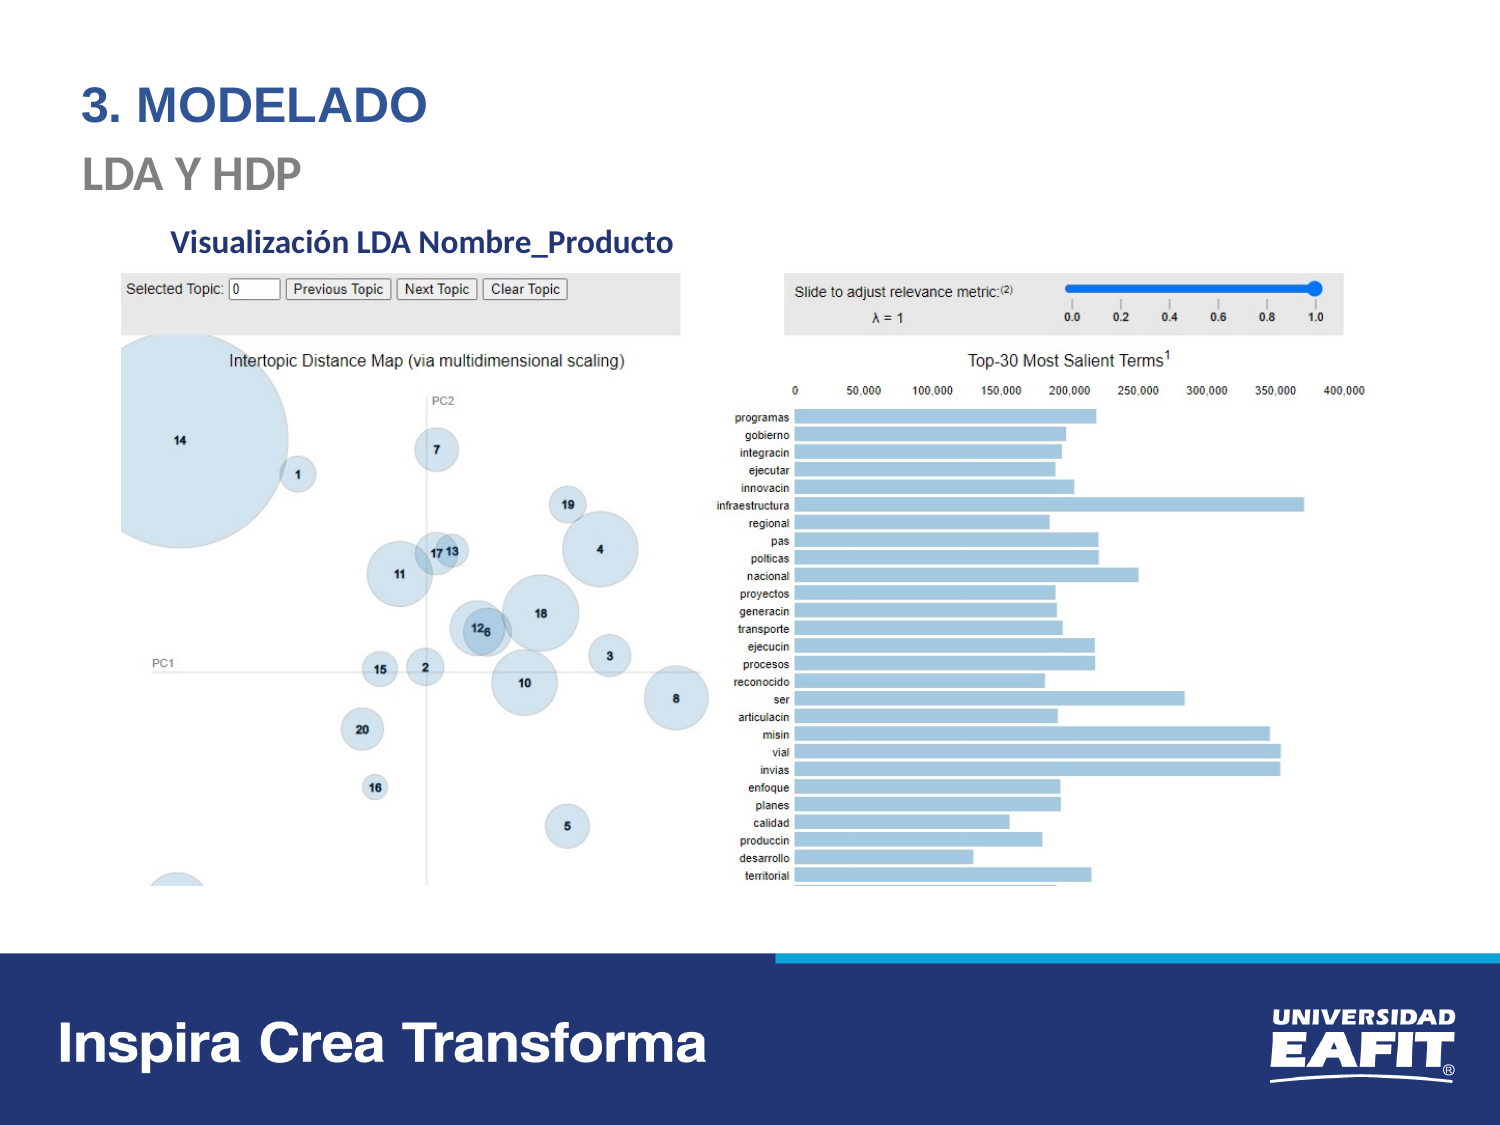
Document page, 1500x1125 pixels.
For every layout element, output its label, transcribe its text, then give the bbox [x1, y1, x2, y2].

text_box 3. MODELADO [66, 65, 1291, 141]
text_box LDA Y HDP [67, 132, 318, 208]
picture [0, 0, 1500, 1125]
text_box Visualización LDA Nombre_Producto [155, 212, 906, 268]
